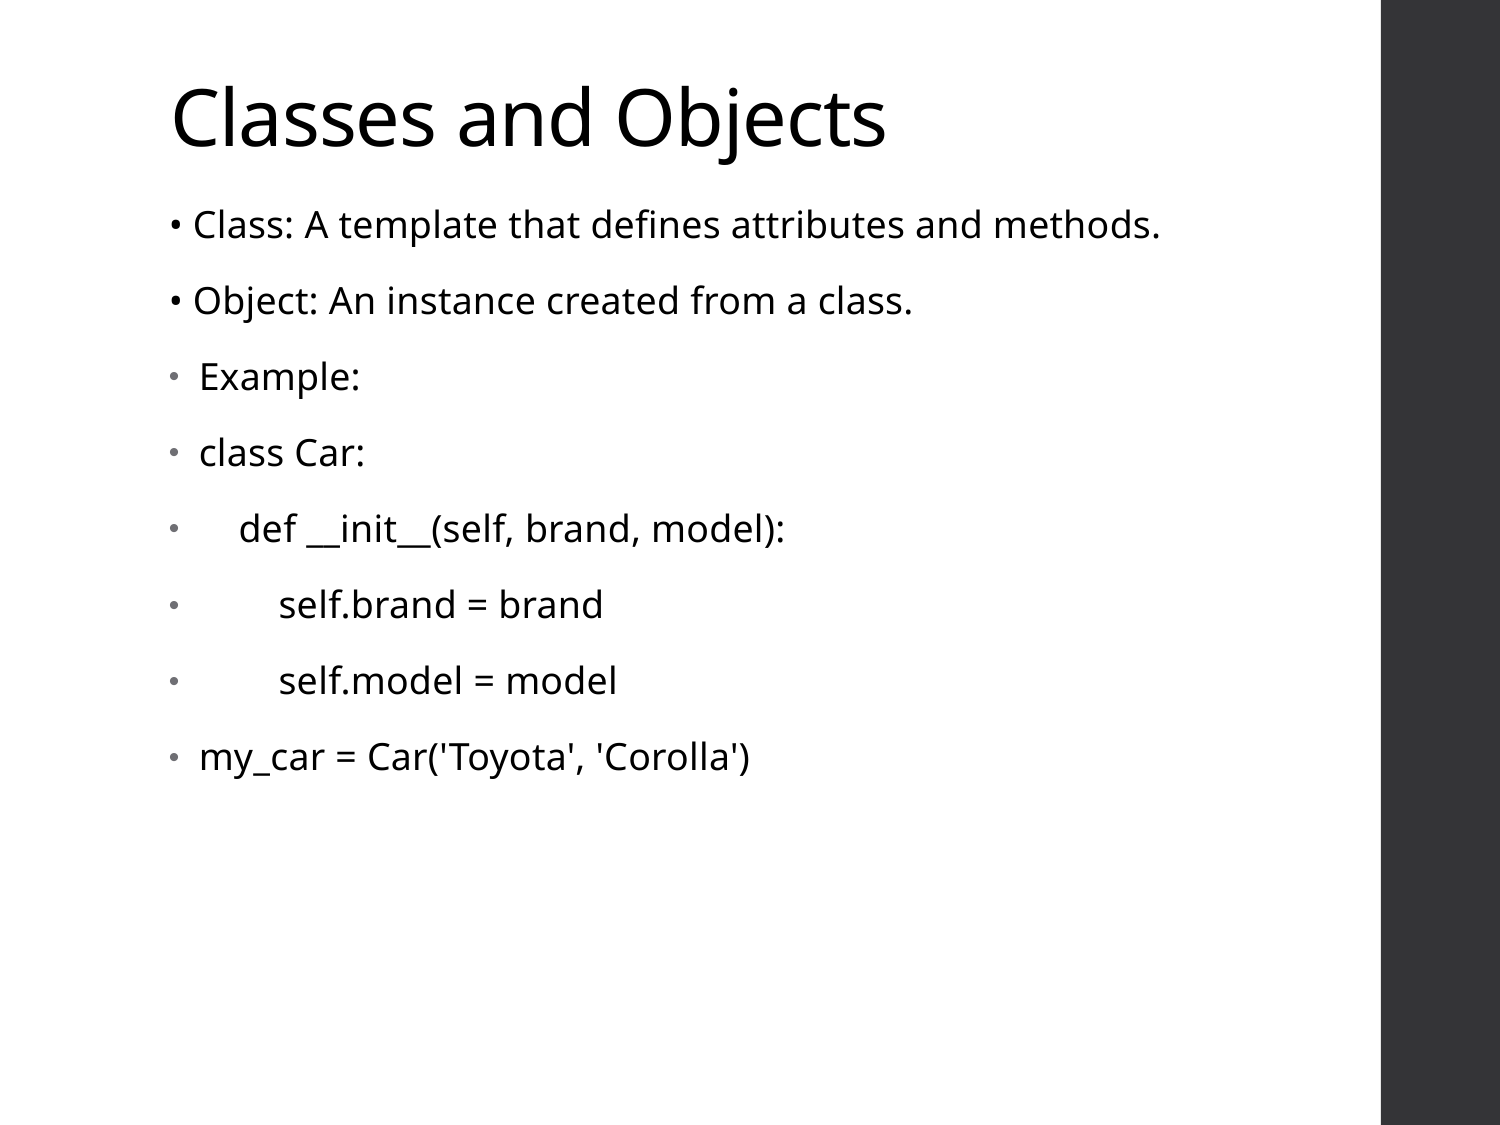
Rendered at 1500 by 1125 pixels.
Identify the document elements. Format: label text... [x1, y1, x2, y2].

list • Class: A template that defines attributes and methods. • Object: An instance created from a class. Example: class Car: def __init__(self, brand, model): self.brand = brand self.model = model my_car = Car('Toyota', 'Corolla') [153, 196, 1212, 983]
title Classes and Objects [155, 61, 1348, 171]
